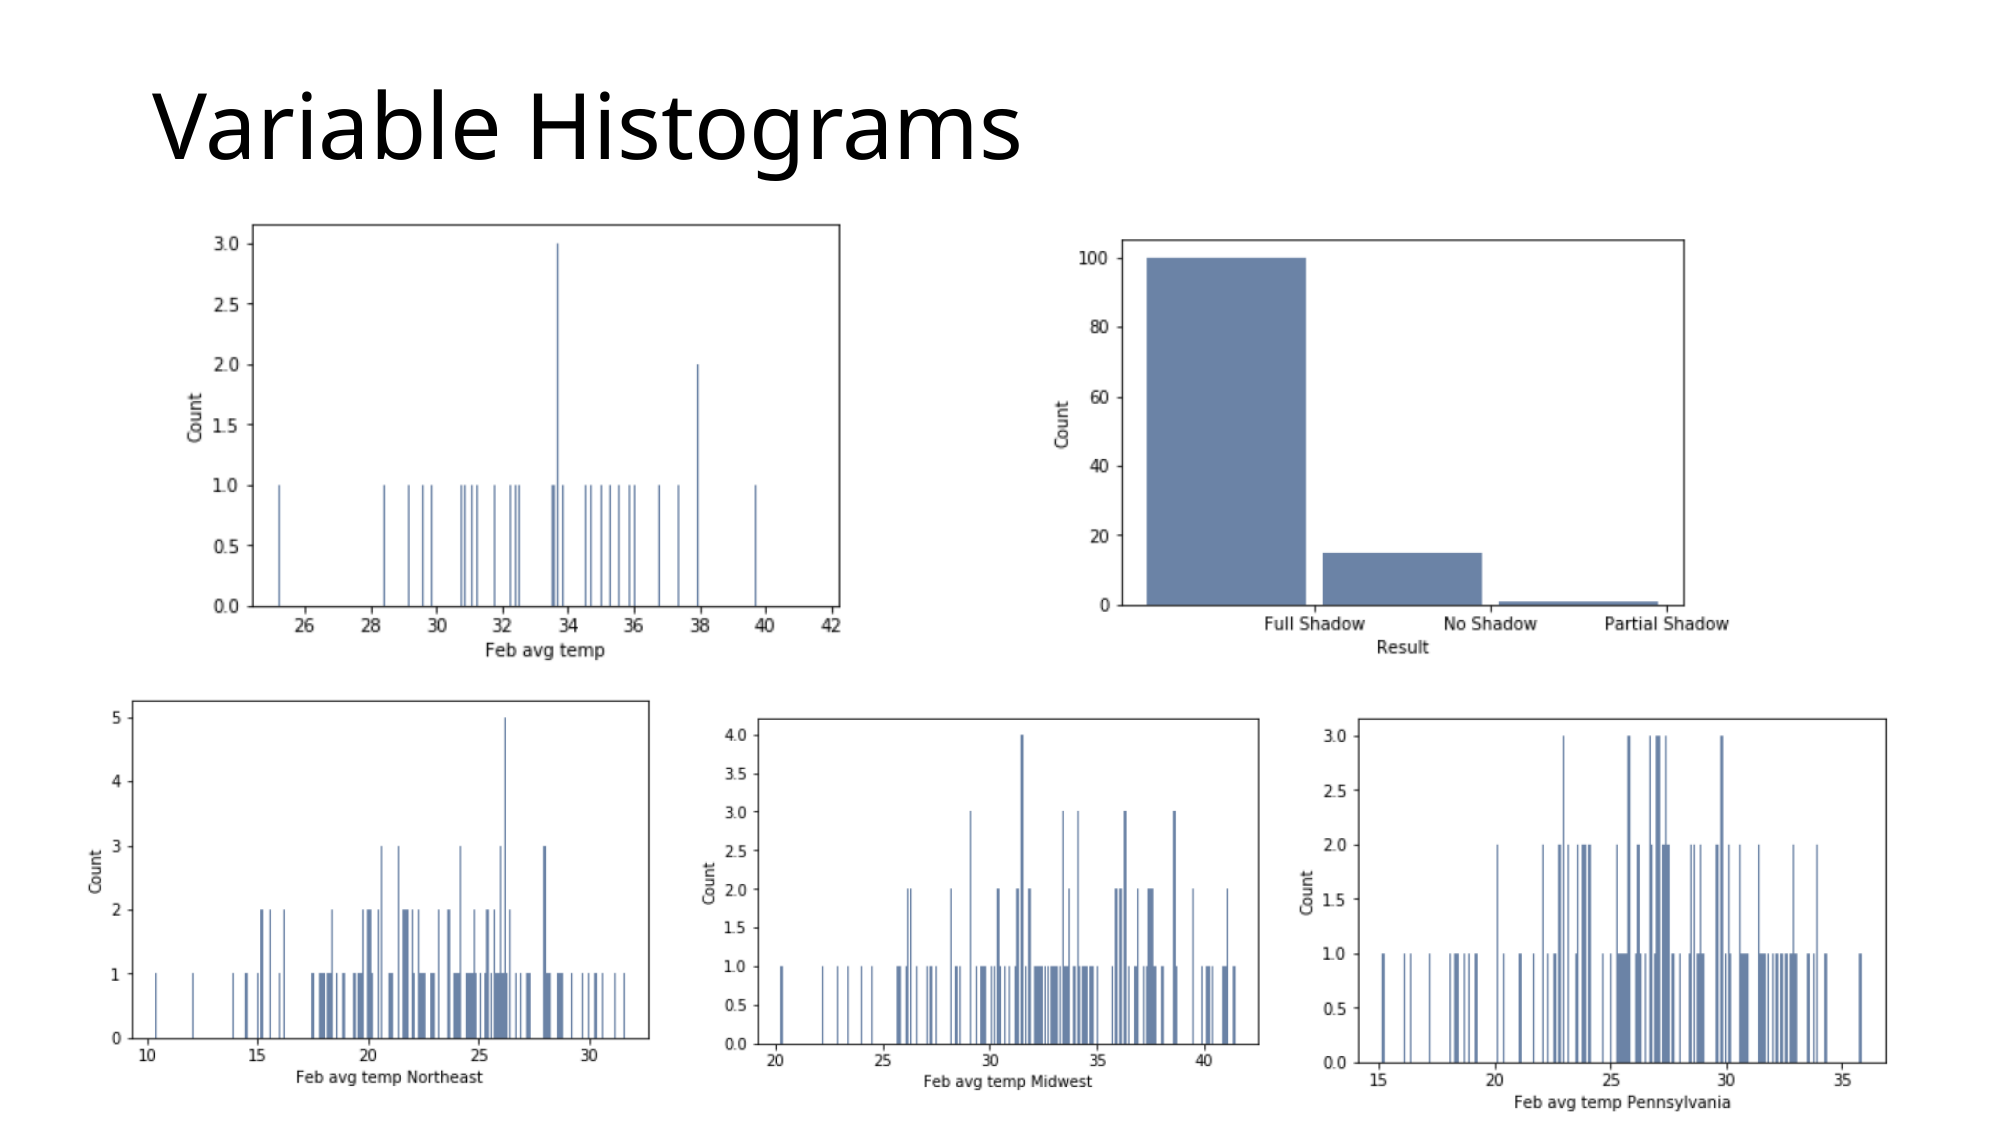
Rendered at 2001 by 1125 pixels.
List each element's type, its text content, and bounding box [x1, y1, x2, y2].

picture [1035, 237, 1754, 668]
picture [50, 690, 1928, 1118]
title Variable Histograms [137, 59, 1863, 201]
picture [162, 211, 859, 666]
